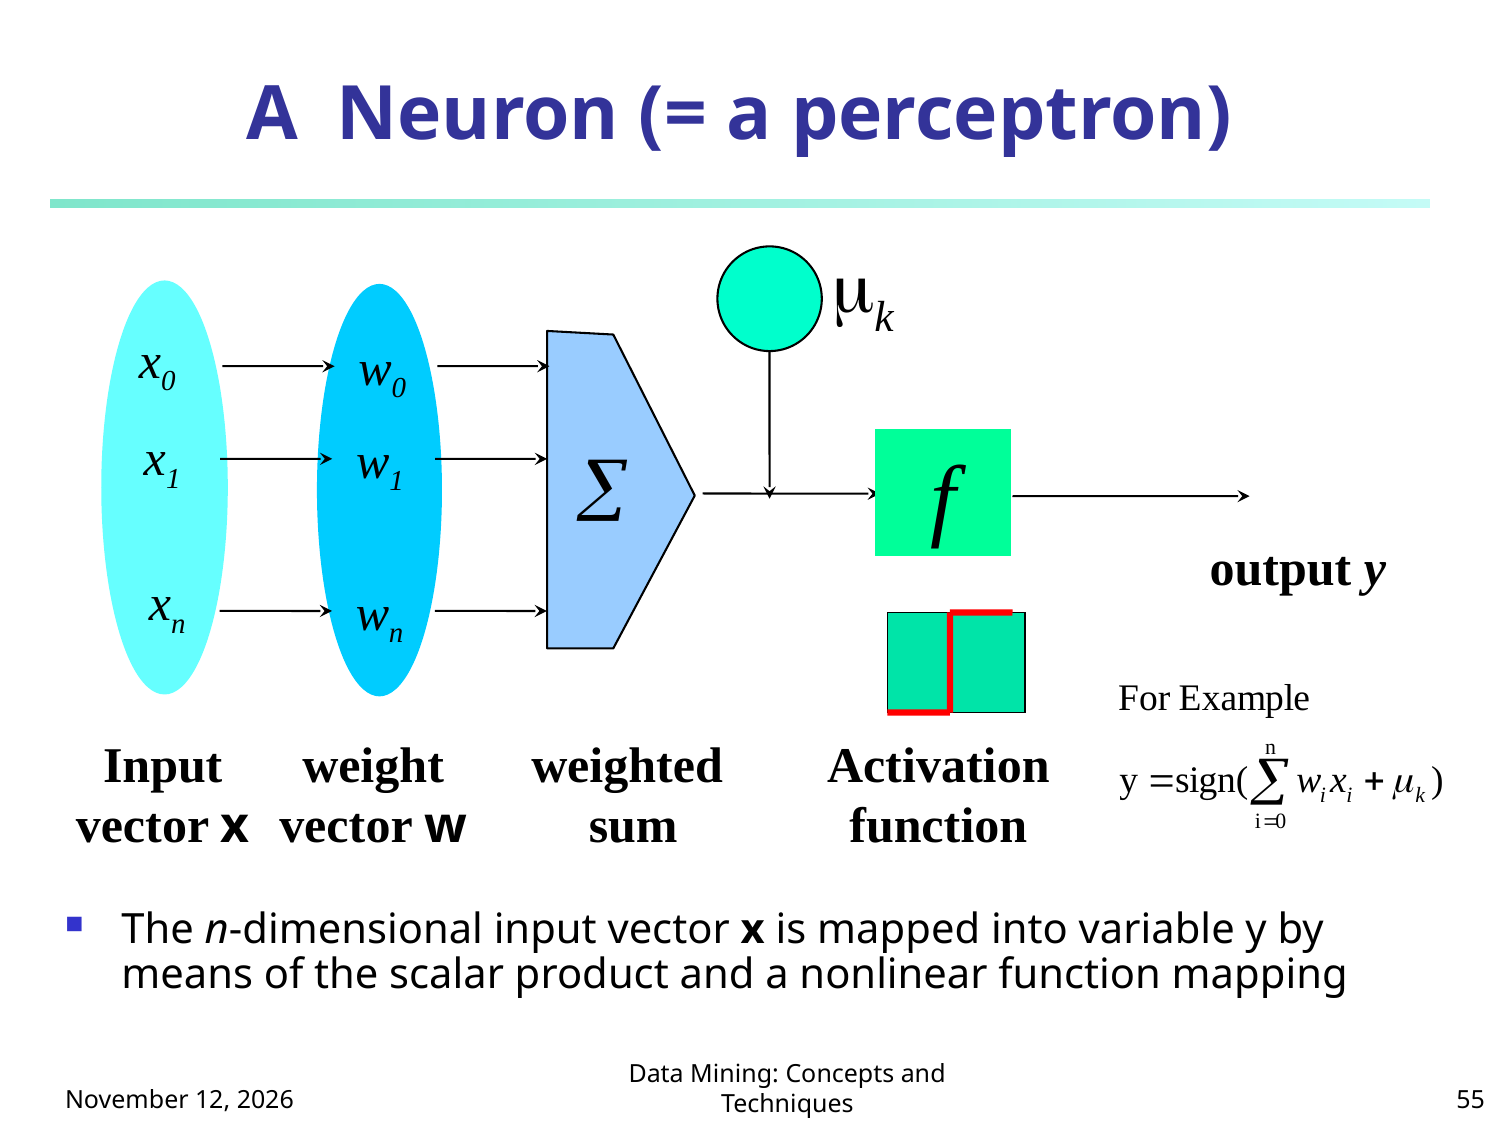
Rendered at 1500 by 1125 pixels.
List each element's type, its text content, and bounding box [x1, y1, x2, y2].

slide_number 55 [1187, 1062, 1500, 1125]
footer Data Mining: Concepts and Techniques [549, 1062, 1026, 1125]
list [1112, 674, 1451, 838]
title A Neuron (= a perceptron) [49, 62, 1429, 163]
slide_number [49, 1062, 363, 1125]
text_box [59, 224, 1402, 861]
list The n-dimensional input vector x is mapped into variable y by means of the scalar product and a nonlinear function mapping [49, 899, 1376, 1013]
